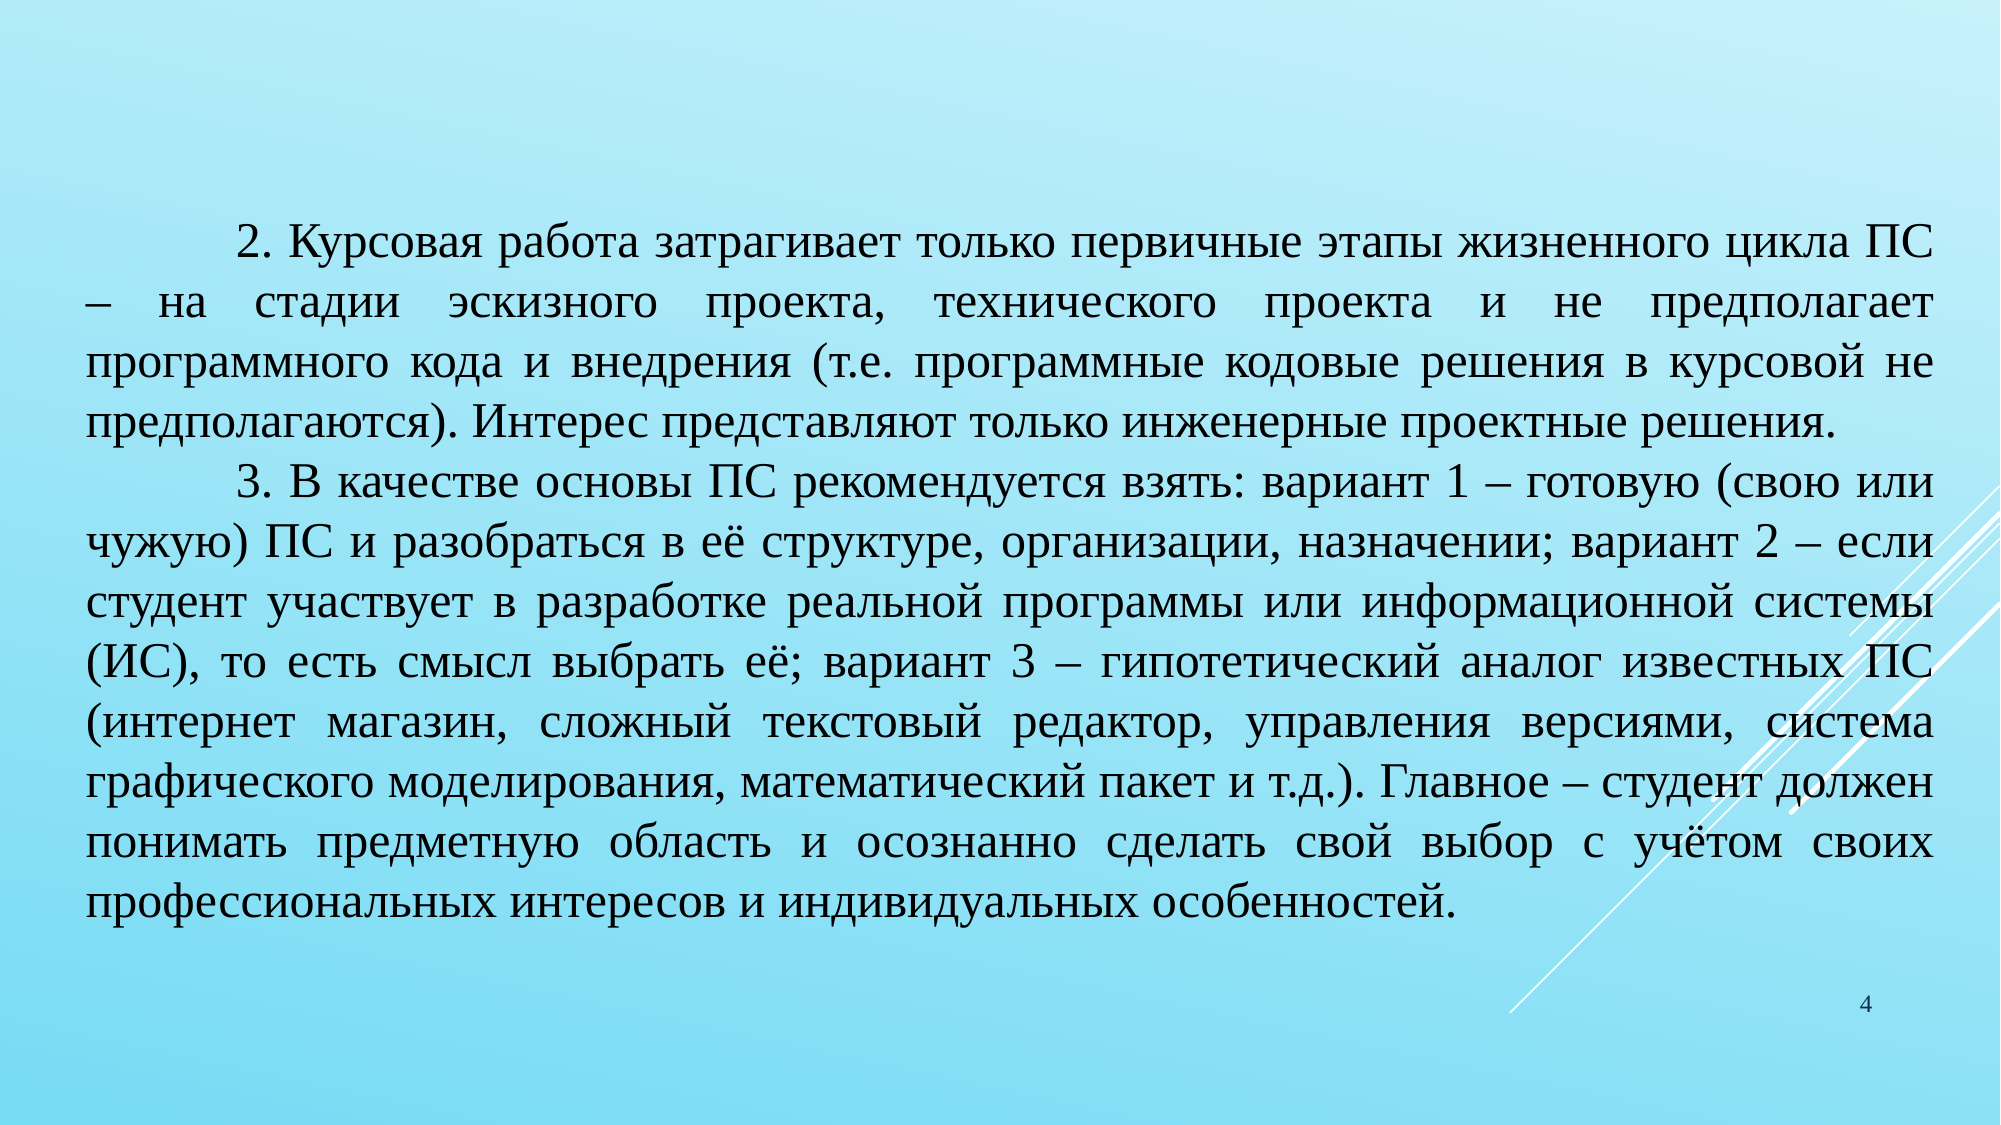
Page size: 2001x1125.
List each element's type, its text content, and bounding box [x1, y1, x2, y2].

text_box 2. Курсовая работа затрагивает только первичные этапы жизненного цикла ПС – на стадии эскизного проекта, технического проекта и не предполагает программного кода и внедрения (т.е. программные кодовые решения в курсовой не предполагаются). Интерес представляют только инженерные проектные решения. 3. В качестве основы ПС рекомендуется взять: вариант 1 – готовую (свою или чужую) ПС и разобраться в её структуре, организации, назначении; вариант 2 – если студент участвует в разработке реальной программы или информационной системы (ИС), то есть смысл выбрать её; вариант 3 – гипотетический аналог известных ПС (интернет магазин, сложный текстовый редактор, управления версиями, система графического моделирования, математический пакет и т.д.). Главное – студент должен понимать предметную область и осознанно сделать свой выбор с учётом своих профессиональных интересов и индивидуальных особенностей. [71, 200, 1950, 936]
slide_number 4 [1837, 968, 1888, 1025]
